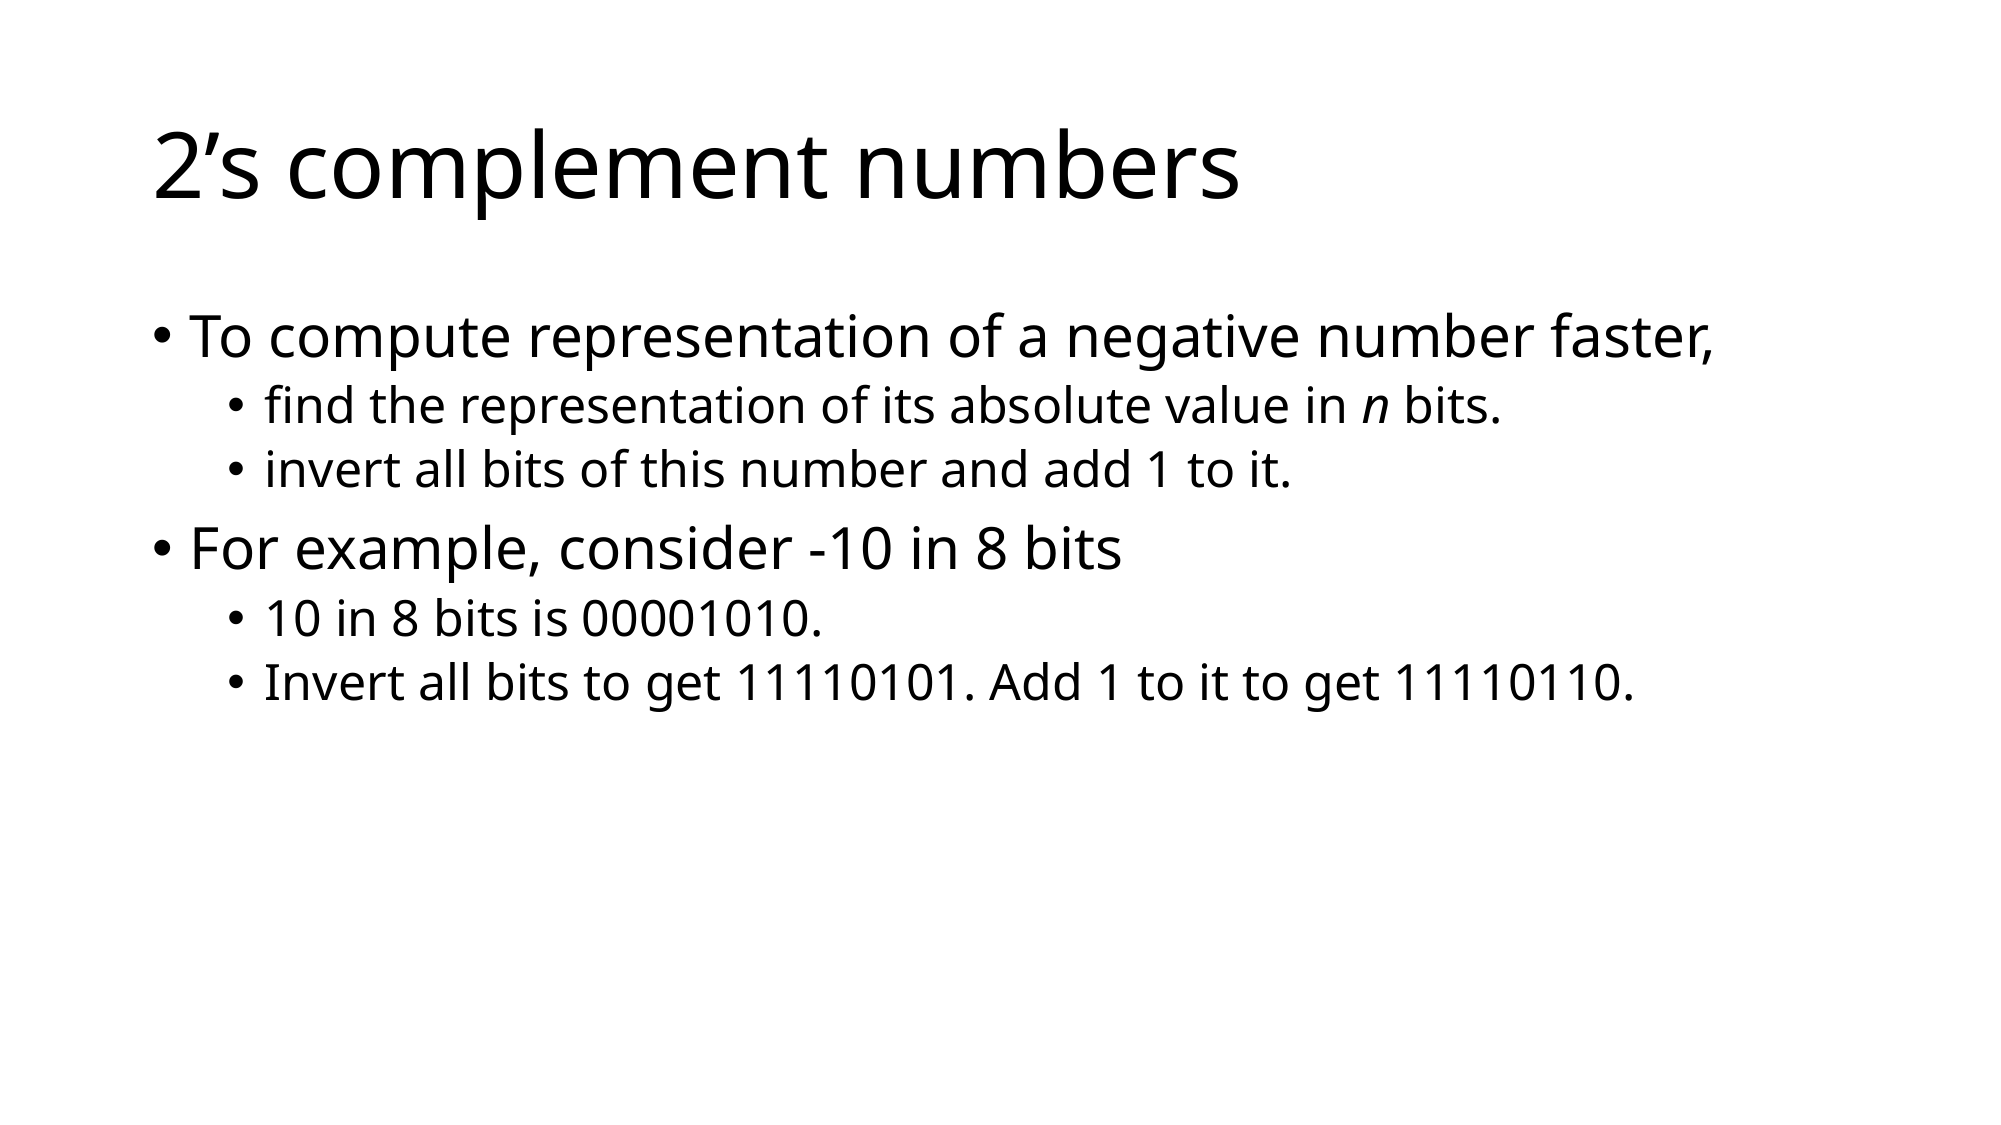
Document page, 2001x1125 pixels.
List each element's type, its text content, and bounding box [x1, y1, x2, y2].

list To compute representation of a negative number faster, find the representation of its absolute value in n bits. invert all bits of this number and add 1 to it. For example, consider -10 in 8 bits 10 in 8 bits is 00001010. Invert all bits to get 11110101. Add 1 to it to get 11110110. [137, 299, 1863, 1014]
title 2’s complement numbers [137, 59, 1863, 278]
